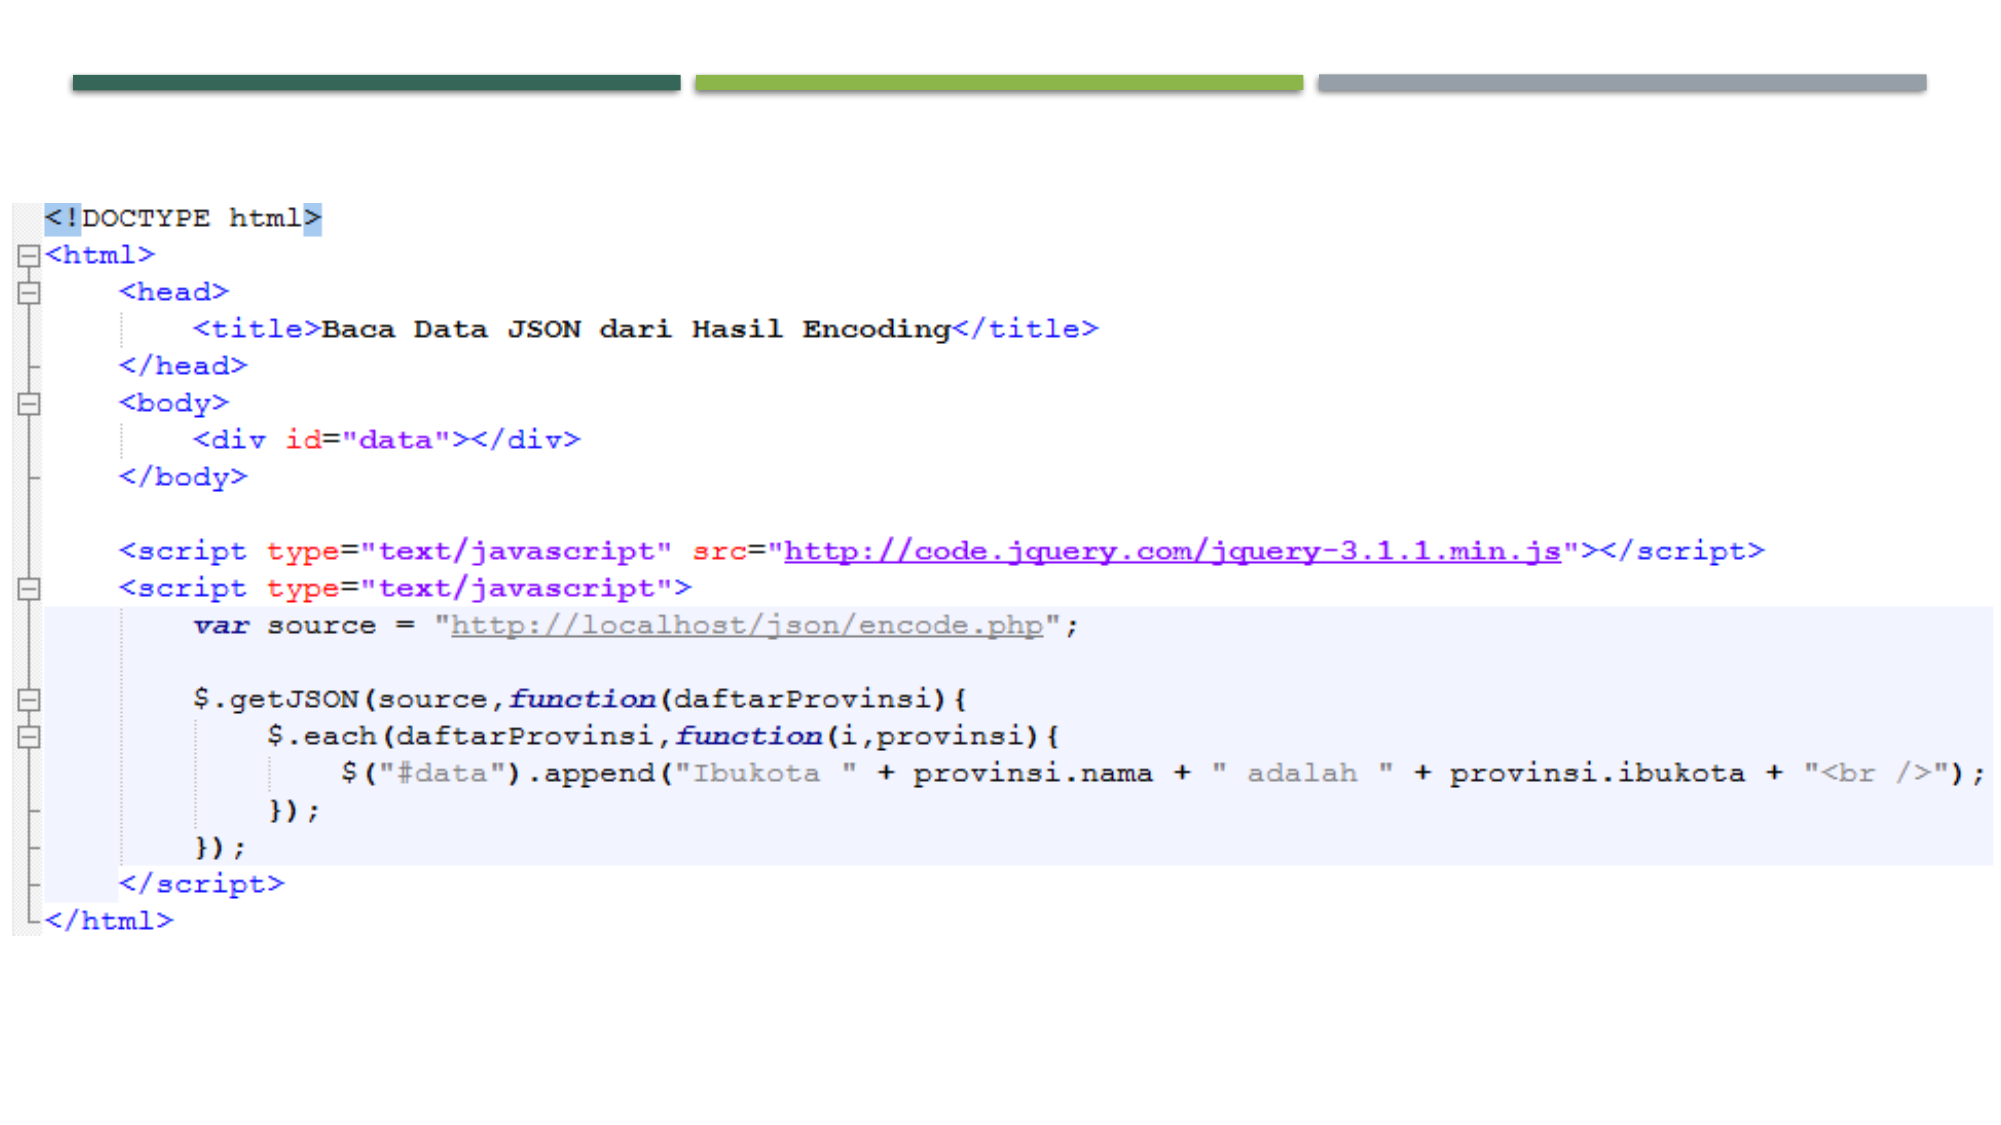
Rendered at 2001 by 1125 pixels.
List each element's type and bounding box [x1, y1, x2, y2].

picture [11, 203, 1994, 937]
